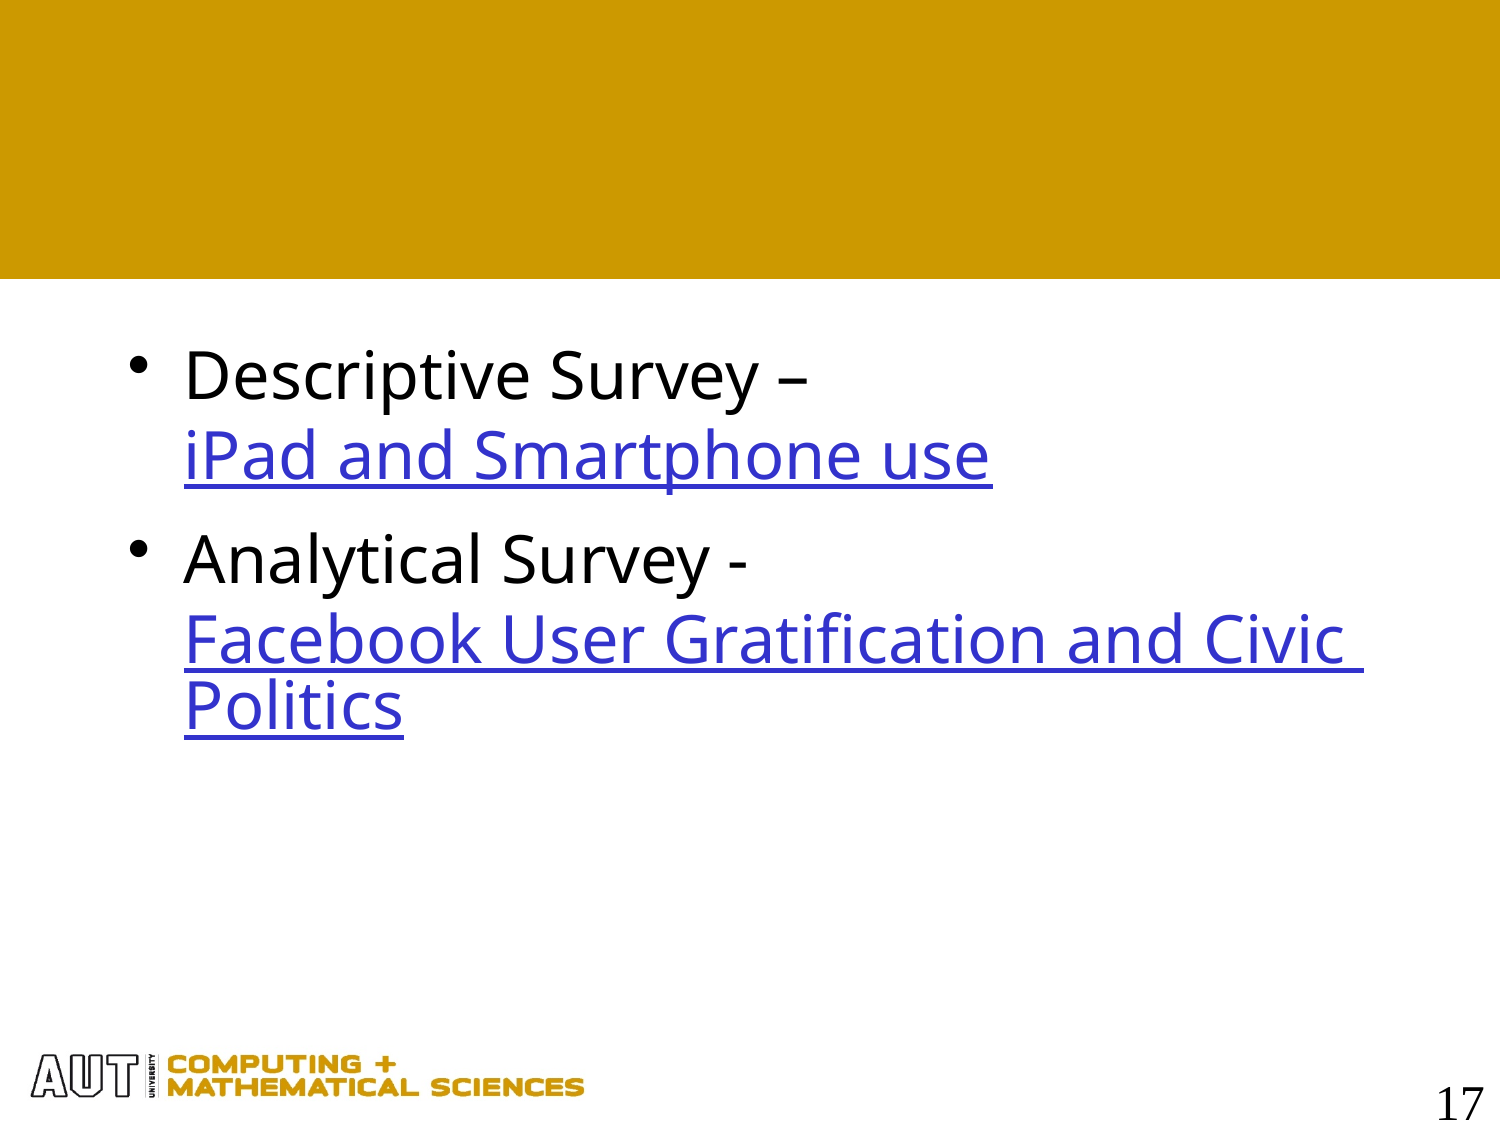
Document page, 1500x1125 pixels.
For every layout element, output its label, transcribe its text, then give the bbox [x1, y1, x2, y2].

picture [5, 1034, 609, 1118]
slide_number 17 [1320, 1063, 1500, 1125]
list Descriptive Survey – iPad and Smartphone use Analytical Survey - Facebook User Gratification and Civic Politics [112, 324, 1388, 1063]
